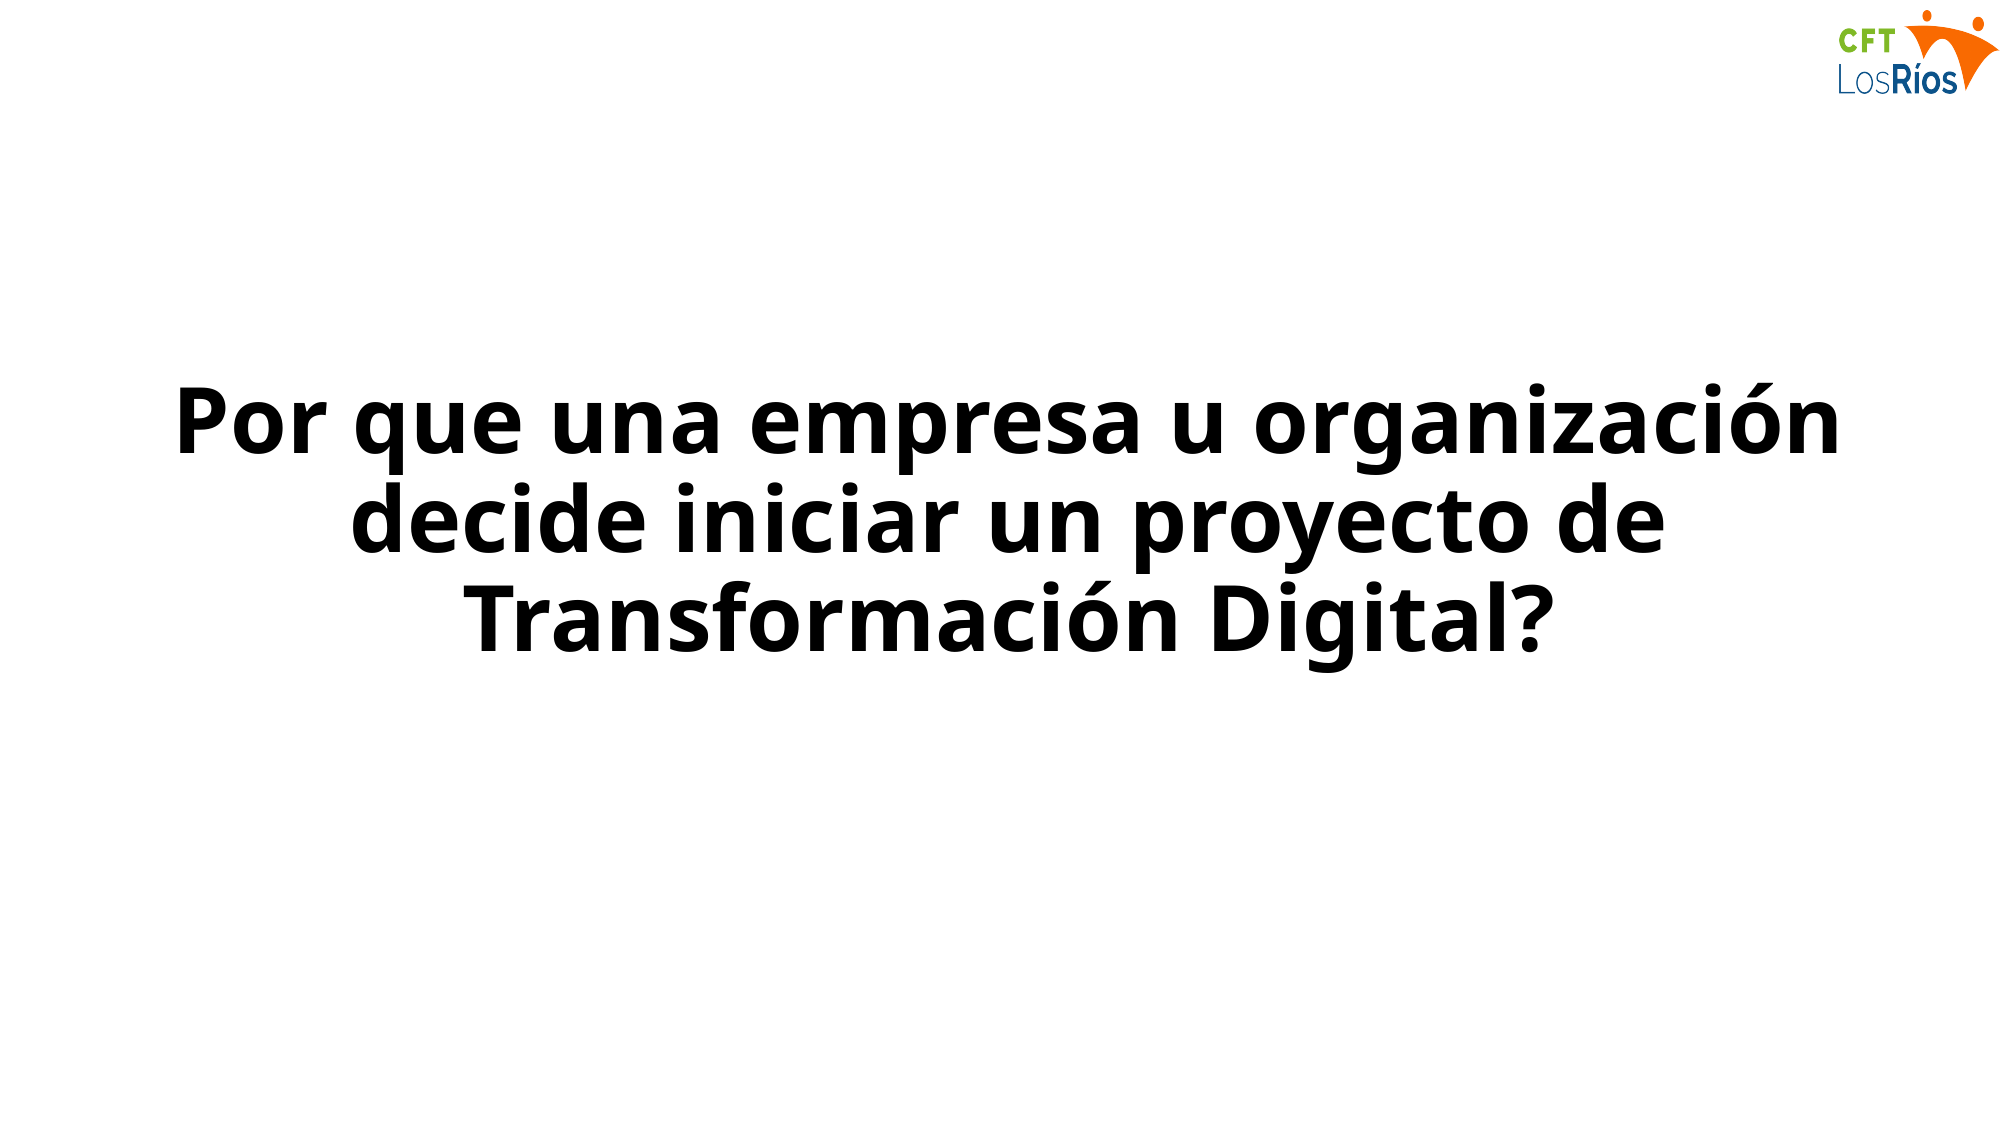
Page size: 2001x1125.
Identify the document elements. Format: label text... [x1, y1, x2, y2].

picture [1839, 10, 2000, 94]
title Por que una empresa u organización decide iniciar un proyecto de Transformación Digital? [54, 315, 1964, 730]
